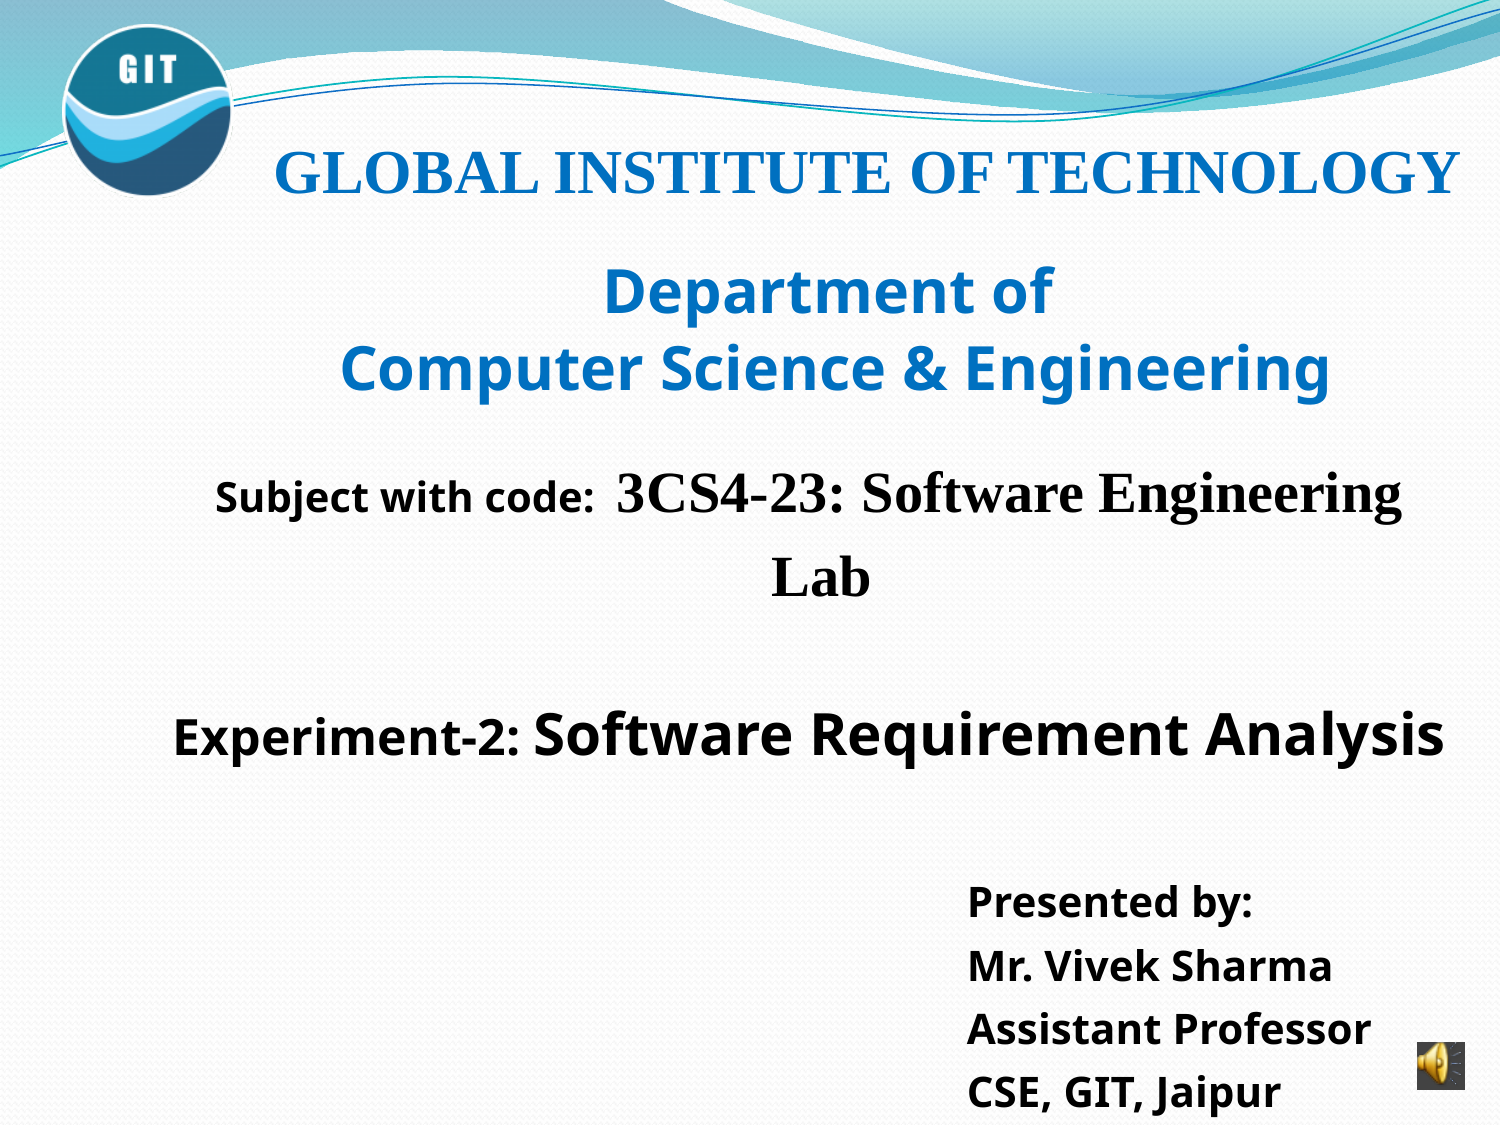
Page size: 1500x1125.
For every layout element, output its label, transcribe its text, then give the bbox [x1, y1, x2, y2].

picture [62, 24, 234, 199]
text_box Department of Computer Science & Engineering [162, 246, 1500, 411]
text_box Presented by: Mr. Vivek Sharma Assistant Professor CSE, GIT, Jaipur [953, 868, 1456, 1125]
picture [1415, 1040, 1467, 1092]
text_box GLOBAL INSTITUTE OF TECHNOLOGY [237, 127, 1500, 210]
text_box Subject with code: 3CS4-23: Software Engineering Lab Experiment-2: Software Requirement Analysis [152, 433, 1467, 868]
